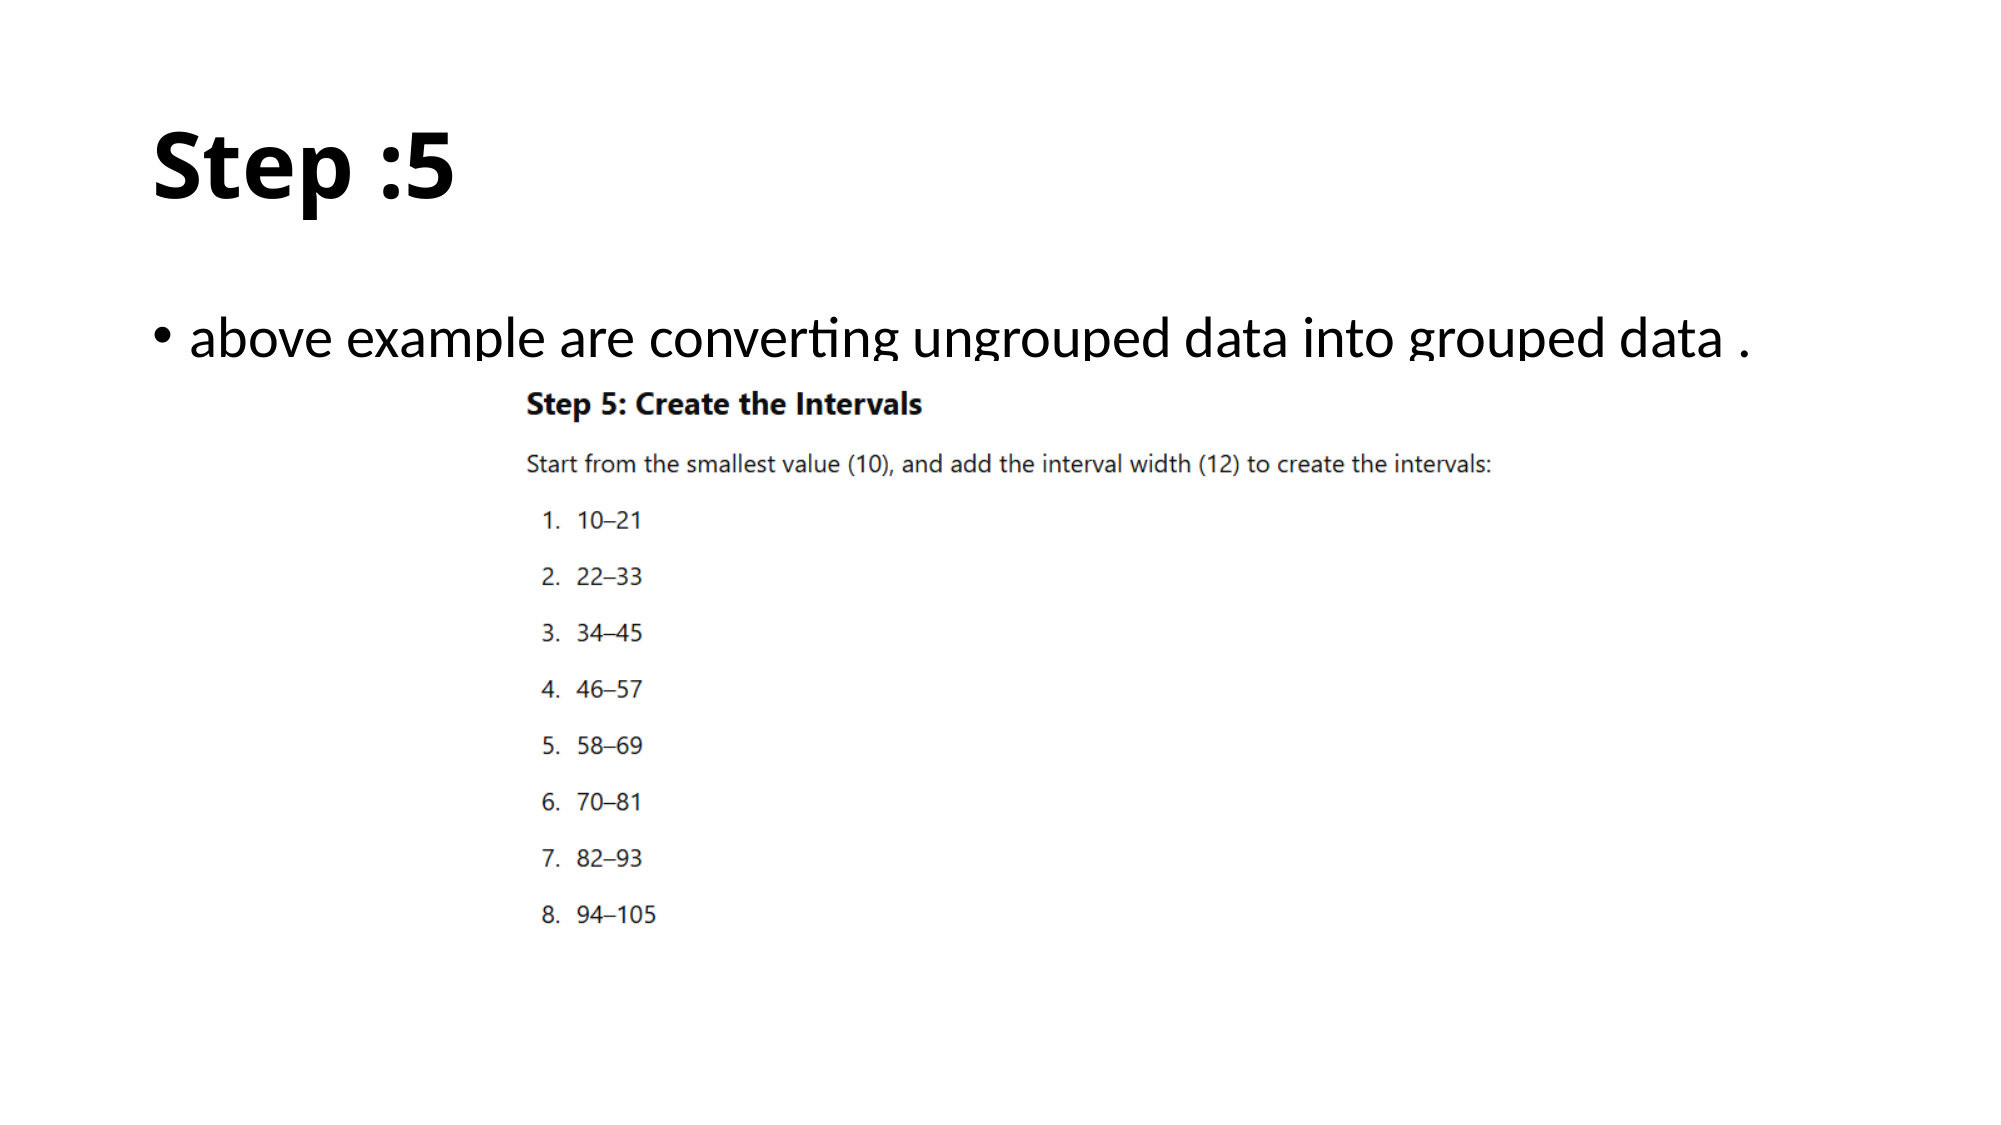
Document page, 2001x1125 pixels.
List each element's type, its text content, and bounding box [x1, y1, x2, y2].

list above example are converting ungrouped data into grouped data . [137, 299, 1863, 1014]
picture [474, 361, 1526, 952]
title Step :5 [137, 59, 1863, 278]
